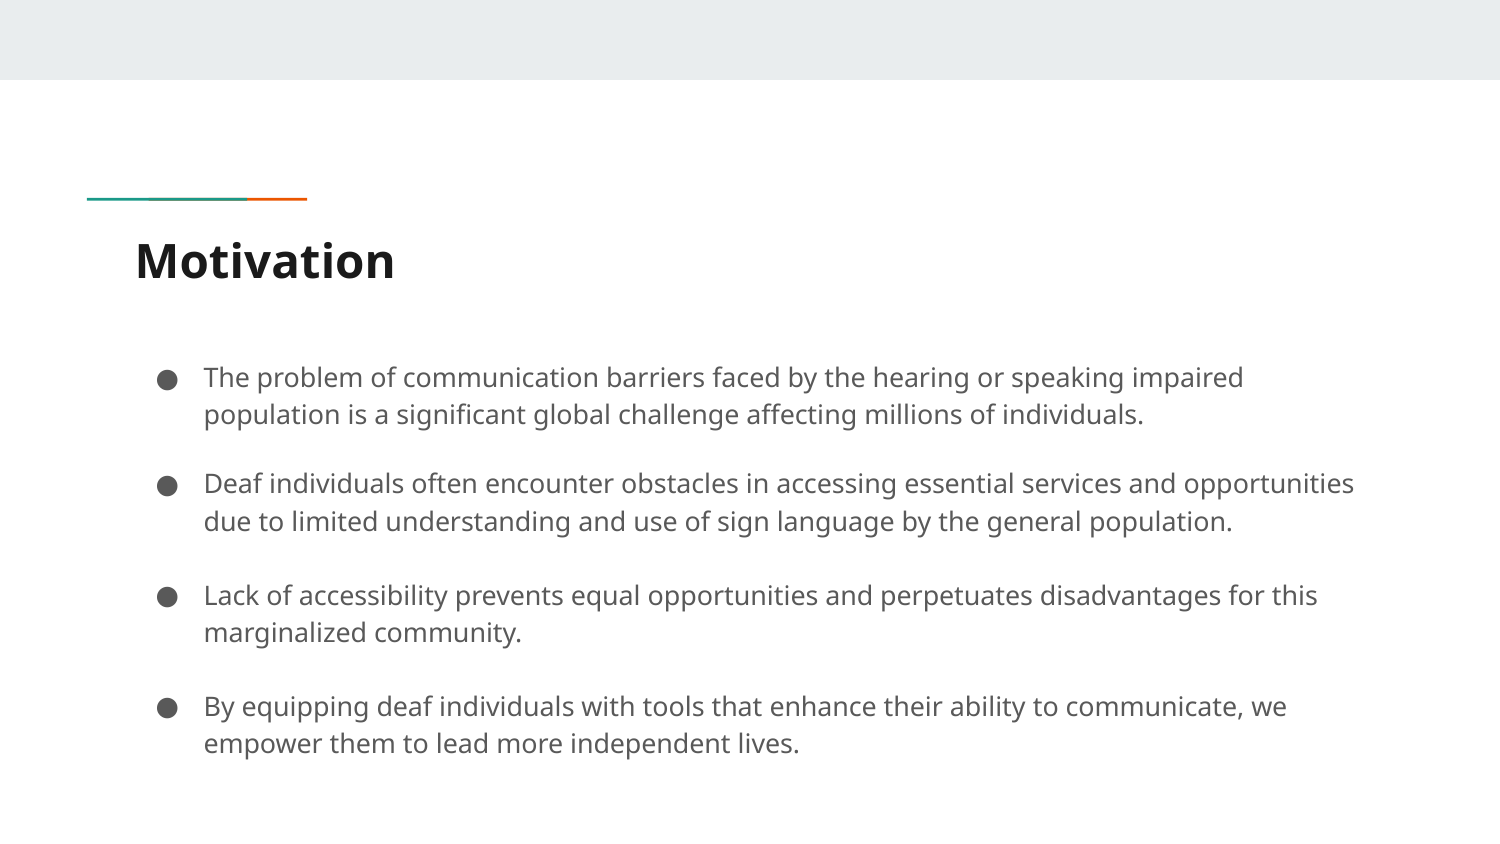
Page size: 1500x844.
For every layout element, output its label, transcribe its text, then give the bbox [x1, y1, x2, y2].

title Motivation [119, 216, 1381, 305]
list The problem of communication barriers faced by the hearing or speaking impaired population is a significant global challenge affecting millions of individuals. Deaf individuals often encounter obstacles in accessing essential services and opportunities due to limited understanding and use of sign language by the general population. Lack of accessibility prevents equal opportunities and perpetuates disadvantages for this marginalized community. By equipping deaf individuals with tools that enhance their ability to communicate, we empower them to lead more independent lives. [119, 341, 1381, 803]
